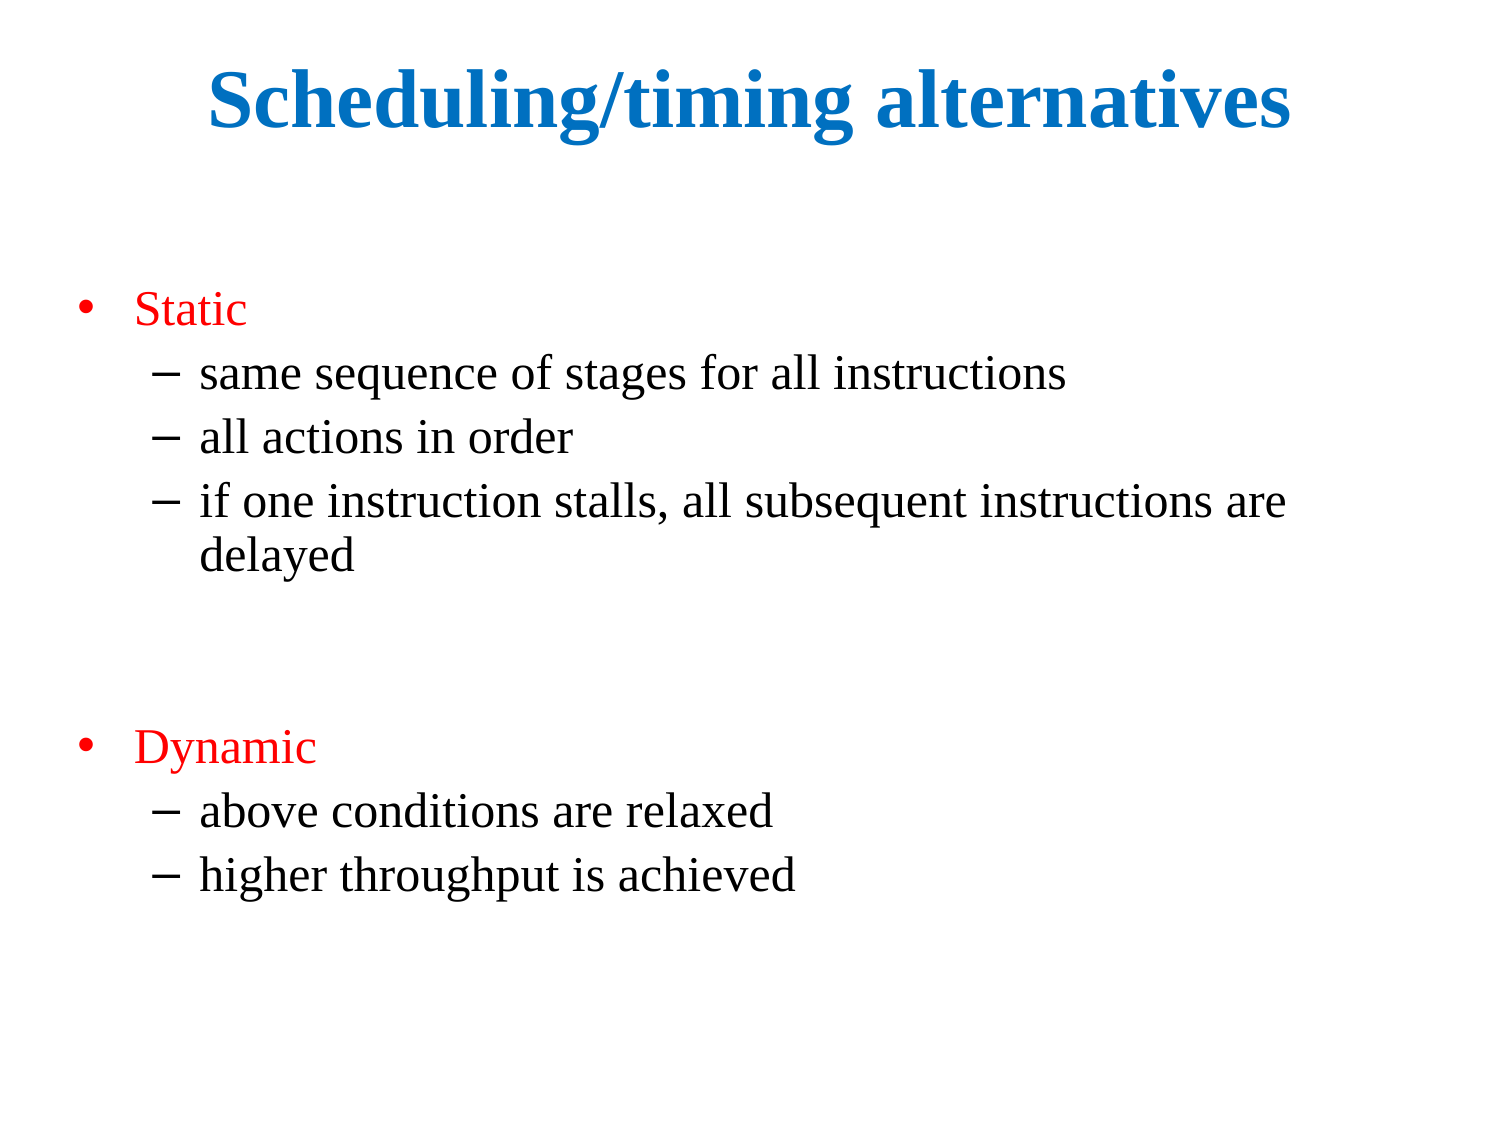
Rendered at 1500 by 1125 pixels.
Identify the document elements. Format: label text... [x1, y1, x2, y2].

list Static same sequence of stages for all instructions all actions in order if one instruction stalls, all subsequent instructions are delayed Dynamic above conditions are relaxed higher throughput is achieved [62, 275, 1463, 1100]
title Scheduling/timing alternatives [75, 0, 1425, 188]
